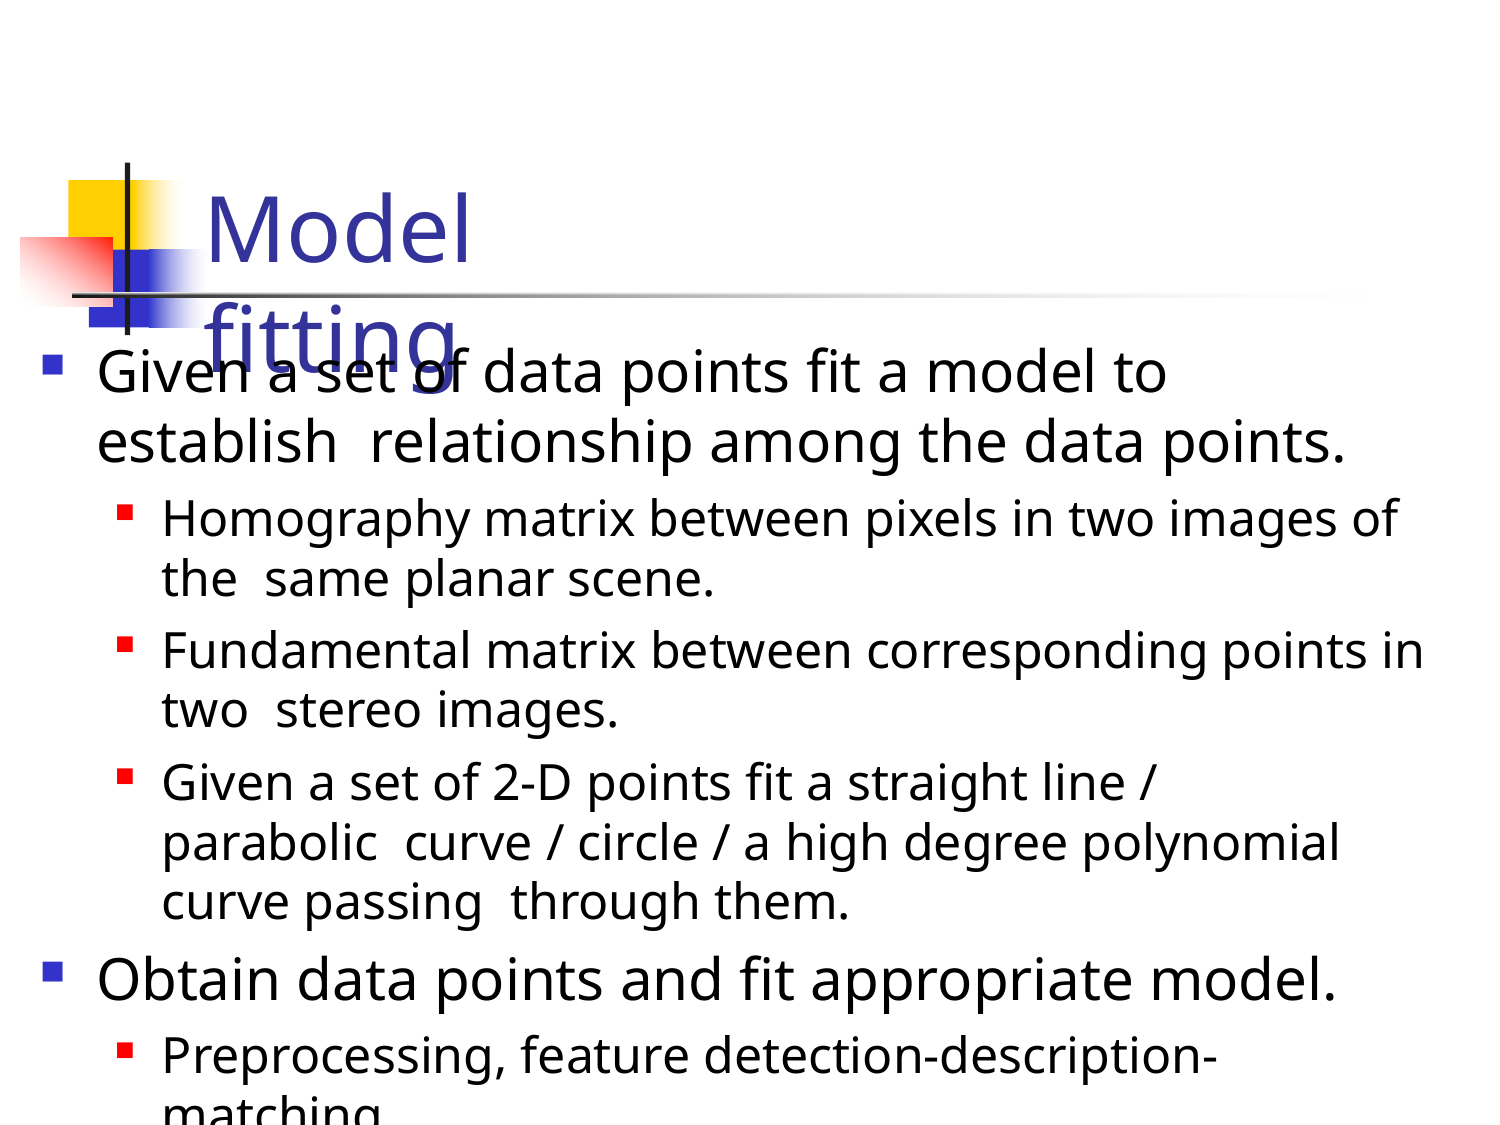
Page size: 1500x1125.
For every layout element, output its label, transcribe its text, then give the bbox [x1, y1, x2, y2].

text_box Given a set of data points fit a model to establish relationship among the data points. Homography matrix between pixels in two images of the same planar scene. Fundamental matrix between corresponding points in two stereo images. Given a set of 2-D points fit a straight line / parabolic curve / circle / a high degree polynomial curve passing through them. Obtain data points and fit appropriate model. Preprocessing, feature detection-description-matching. [37, 330, 1437, 1125]
title Model fitting [201, 168, 709, 330]
picture [709, 292, 1423, 298]
picture [20, 180, 201, 328]
